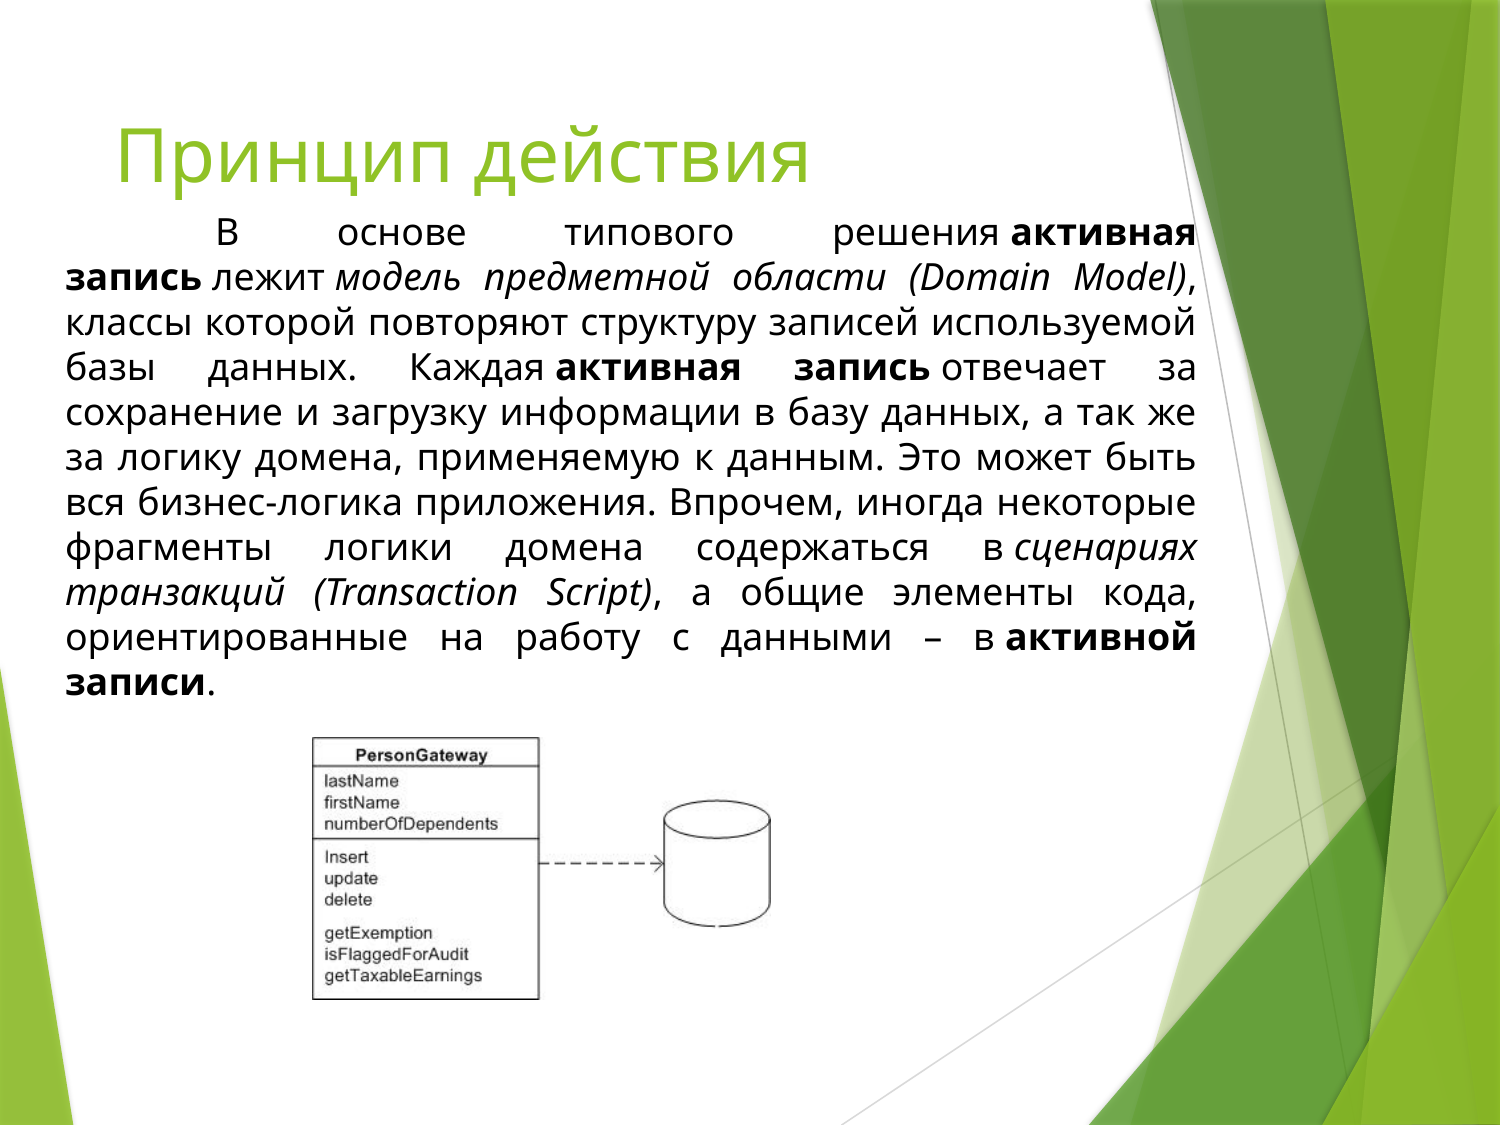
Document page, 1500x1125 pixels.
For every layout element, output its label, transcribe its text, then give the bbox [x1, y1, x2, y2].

list В основе типового решения активная запись лежит модель предметной области (Domain Model), классы которой повторяют структуру записей используемой базы данных. Каждая активная запись отвечает за сохранение и загрузку информации в базу данных, а так же за логику домена, применяемую к данным. Это может быть вся бизнес-логика приложения. Впрочем, иногда некоторые фрагменты логики домена содержаться в сценариях транзакций (Transaction Script), а общие элементы кода, ориентированные на работу с данными – в активной записи. [50, 200, 1213, 837]
picture [311, 736, 772, 1001]
title Принцип действия [99, 99, 1142, 200]
